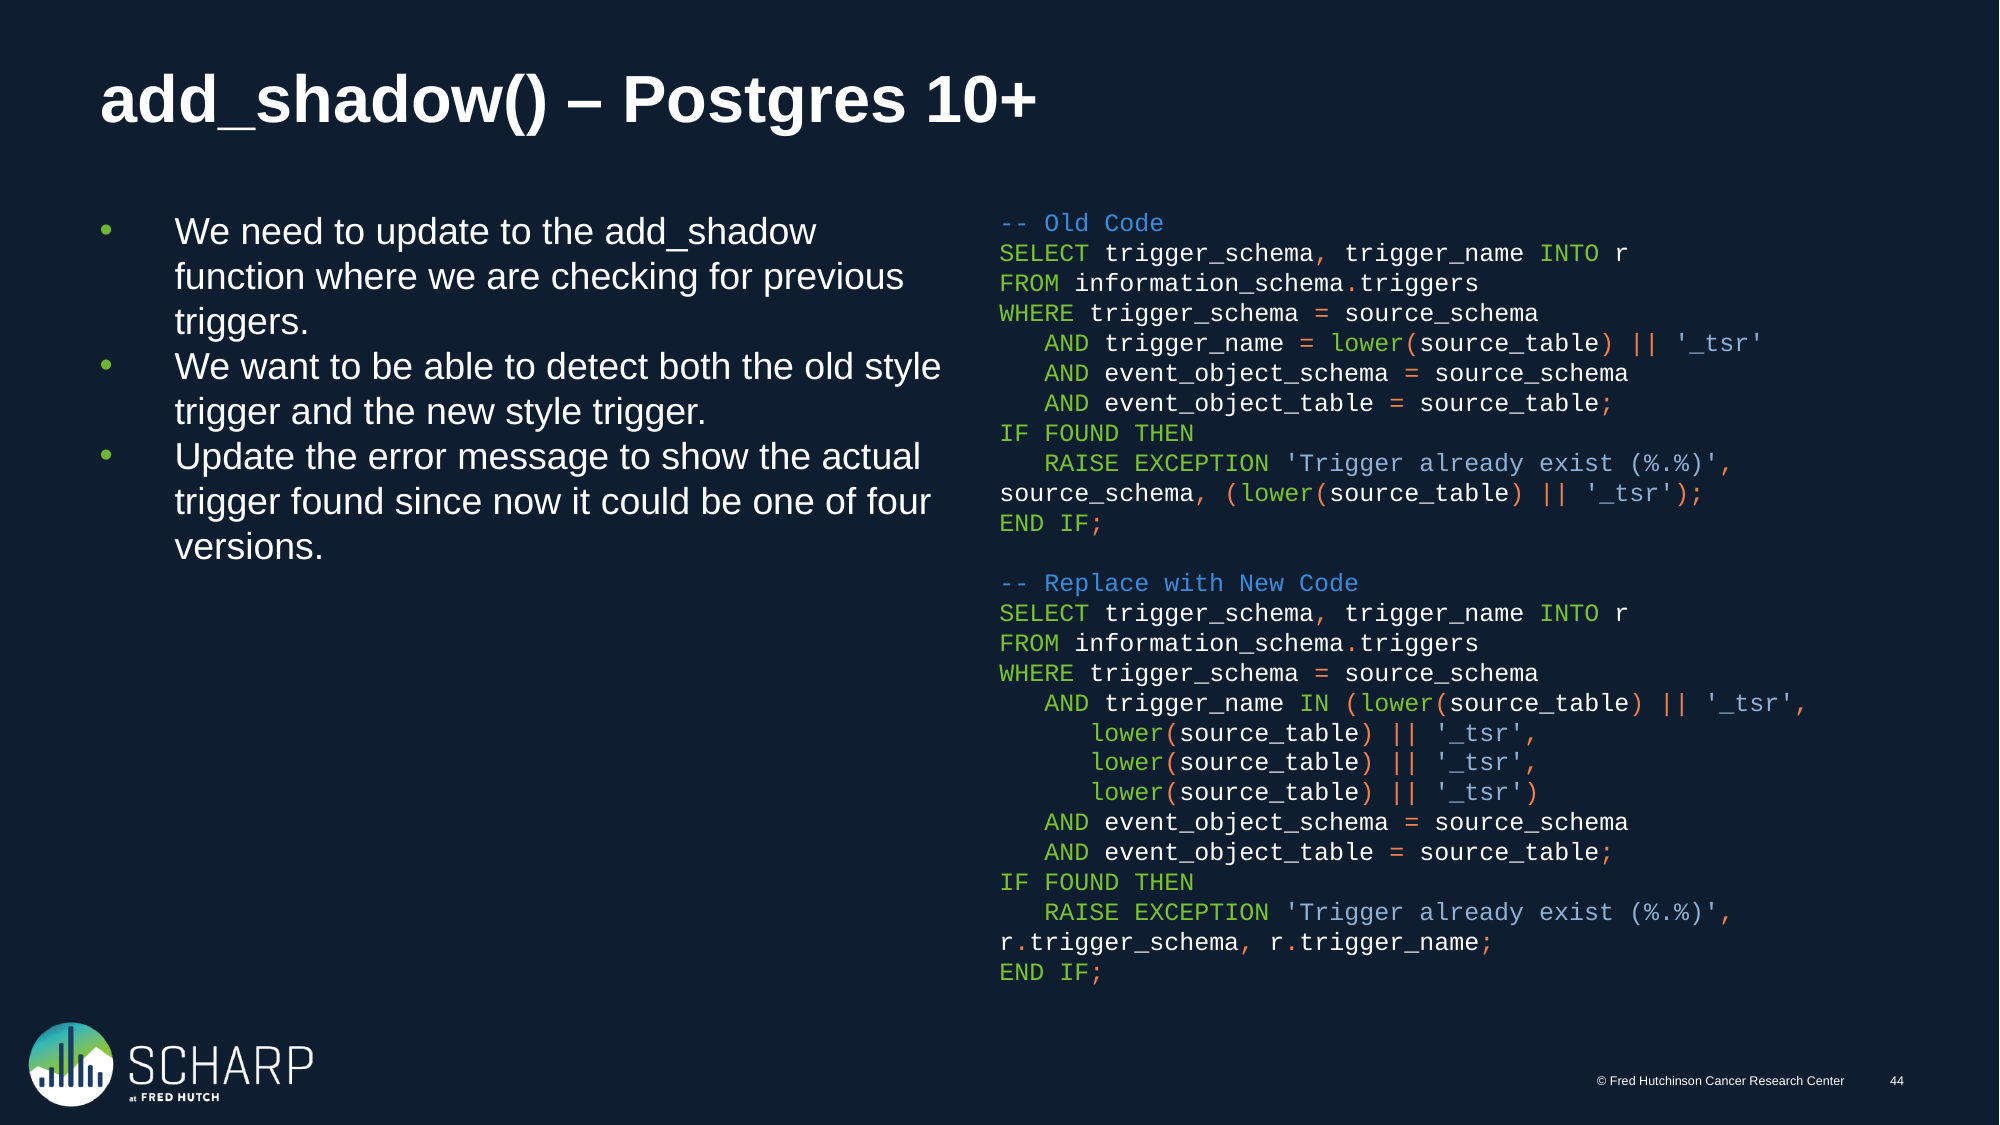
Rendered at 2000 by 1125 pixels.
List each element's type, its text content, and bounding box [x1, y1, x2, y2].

list -- Old Code SELECT trigger_schema, trigger_name INTO r FROM information_schema.triggers WHERE trigger_schema = source_schema AND trigger_name = lower(source_table) || '_tsr' AND event_object_schema = source_schema AND event_object_table = source_table; IF FOUND THEN RAISE EXCEPTION 'Trigger already exist (%.%)', source_schema, (lower(source_table) || '_tsr'); END IF; -- Replace with New Code SELECT trigger_schema, trigger_name INTO r FROM information_schema.triggers WHERE trigger_schema = source_schema AND trigger_name IN (lower(source_table) || '_tsr', lower(source_table) || '_tsr', lower(source_table) || '_tsr', lower(source_table) || '_tsr') AND event_object_schema = source_schema AND event_object_table = source_table; IF FOUND THEN RAISE EXCEPTION 'Trigger already exist (%.%)', r.trigger_schema, r.trigger_name; END IF; [999, 206, 1900, 1002]
picture [18, 1003, 324, 1125]
footer © Fred Hutchinson Cancer Research Center [1288, 1065, 1837, 1103]
list We need to update to the add_shadow function where we are checking for previous triggers. We want to be able to detect both the old style trigger and the new style trigger. Update the error message to show the actual trigger found since now it could be one of four versions. [99, 206, 948, 1002]
slide_number 43 [1837, 1065, 1919, 1103]
title add_shadow() – Postgres 10+ [100, 23, 1899, 136]
